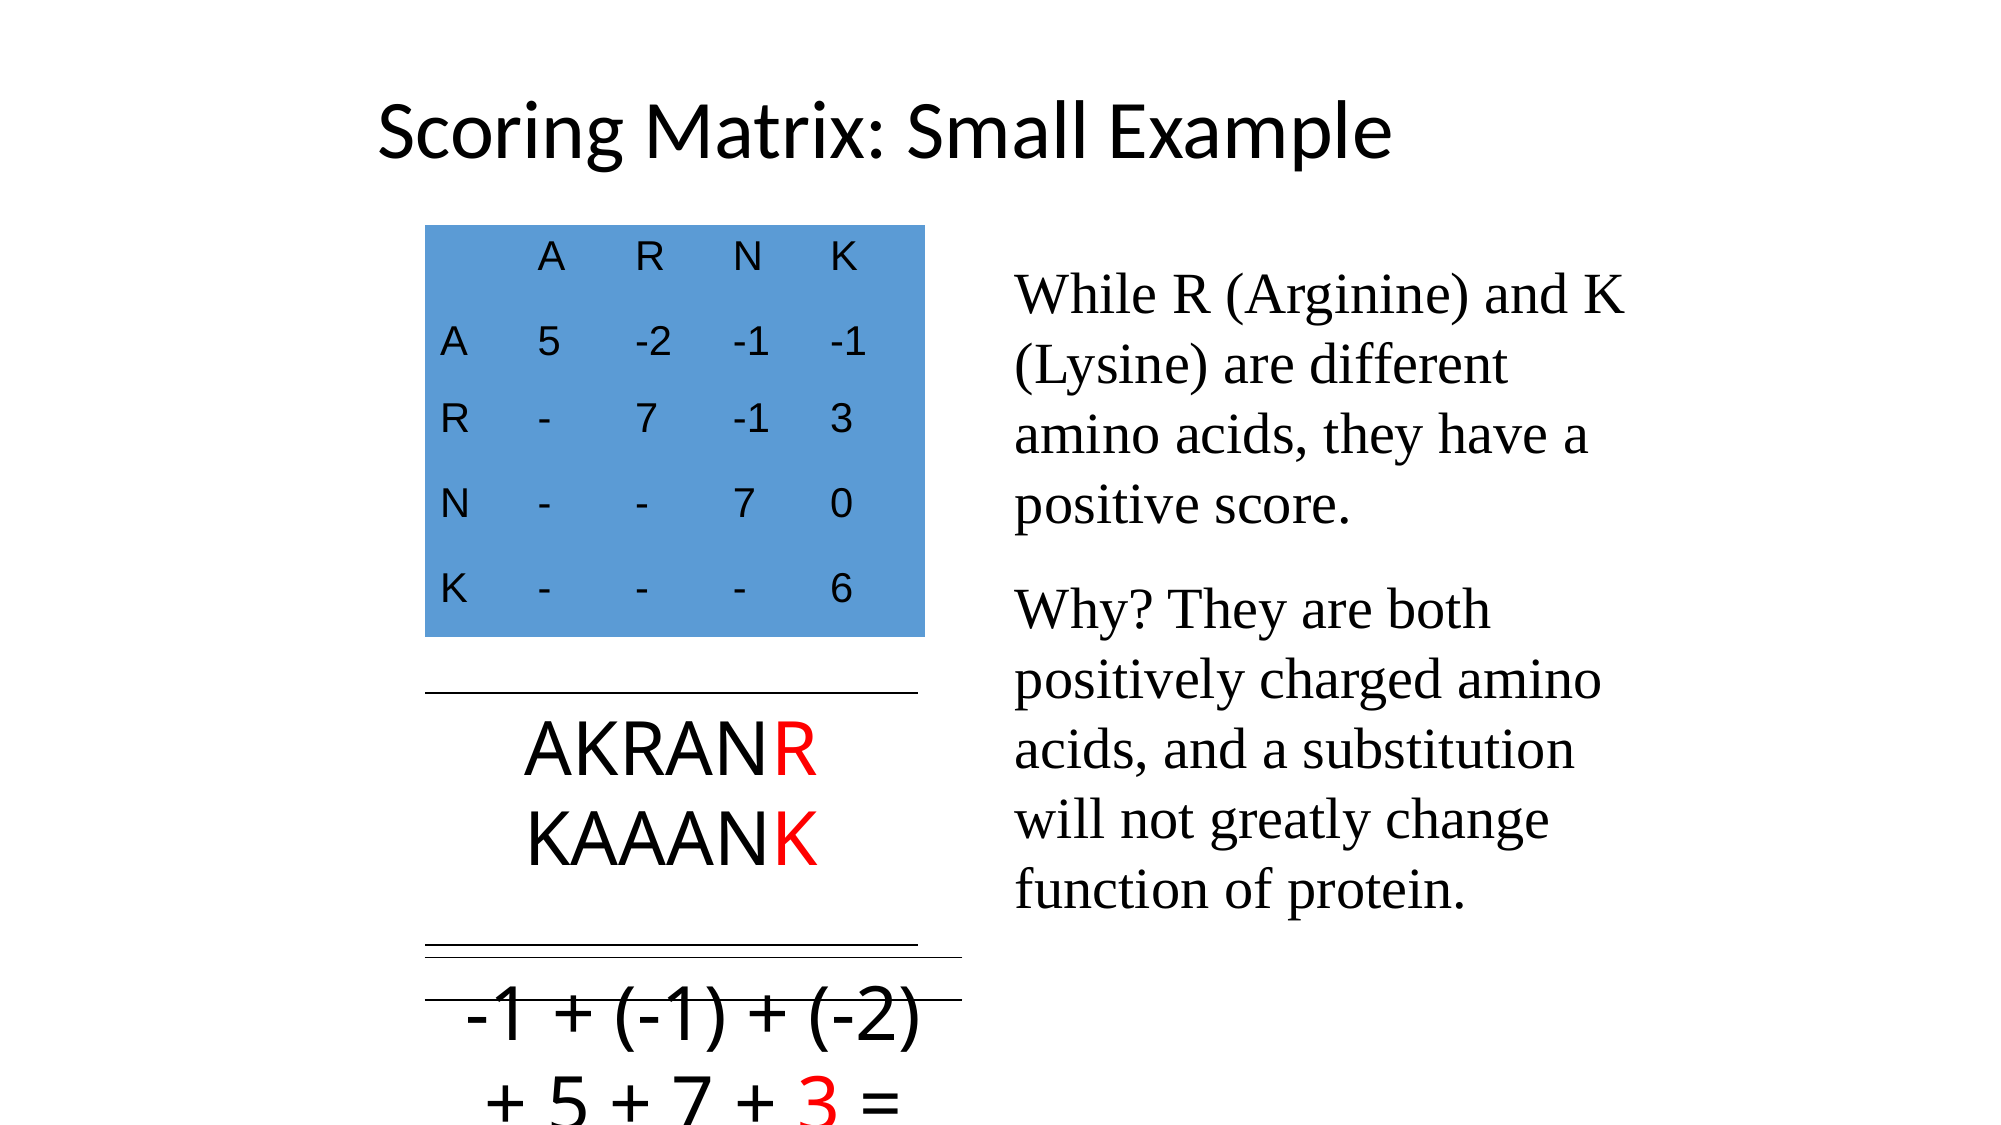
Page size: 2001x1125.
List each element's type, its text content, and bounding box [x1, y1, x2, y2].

table_header [425, 225, 523, 310]
table_cell - [523, 472, 620, 558]
table_cell 7 [620, 387, 718, 472]
table_cell -2 [620, 310, 718, 387]
table_cell - [620, 558, 718, 637]
text_box Scoring Matrix: Small Example [362, 75, 1638, 188]
table_cell 6 [815, 558, 925, 637]
table_cell - [523, 387, 620, 472]
table_cell -1 [718, 310, 815, 387]
table_header N [718, 225, 815, 310]
table_cell -1 [718, 387, 815, 472]
table_cell 5 [523, 310, 620, 387]
table_header A [523, 225, 620, 310]
text_box While R (Arginine) and K (Lysine) are different amino acids, they have a positive score. Why? They are both positively charged amino acids, and a substitution will not greatly change function of protein. [999, 247, 1663, 934]
table_cell 3 [815, 387, 925, 472]
table_cell K [425, 558, 523, 637]
table_cell - [718, 558, 815, 637]
table_cell 7 [718, 472, 815, 558]
table_cell - [620, 472, 718, 558]
table_cell 0 [815, 472, 925, 558]
table_cell R [425, 387, 523, 472]
table_header R [620, 225, 718, 310]
table_cell - [523, 558, 620, 637]
table_header K [815, 225, 925, 310]
table_cell -1 [815, 310, 925, 387]
table_cell A [425, 310, 523, 387]
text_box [424, 692, 963, 1001]
table_cell N [425, 472, 523, 558]
